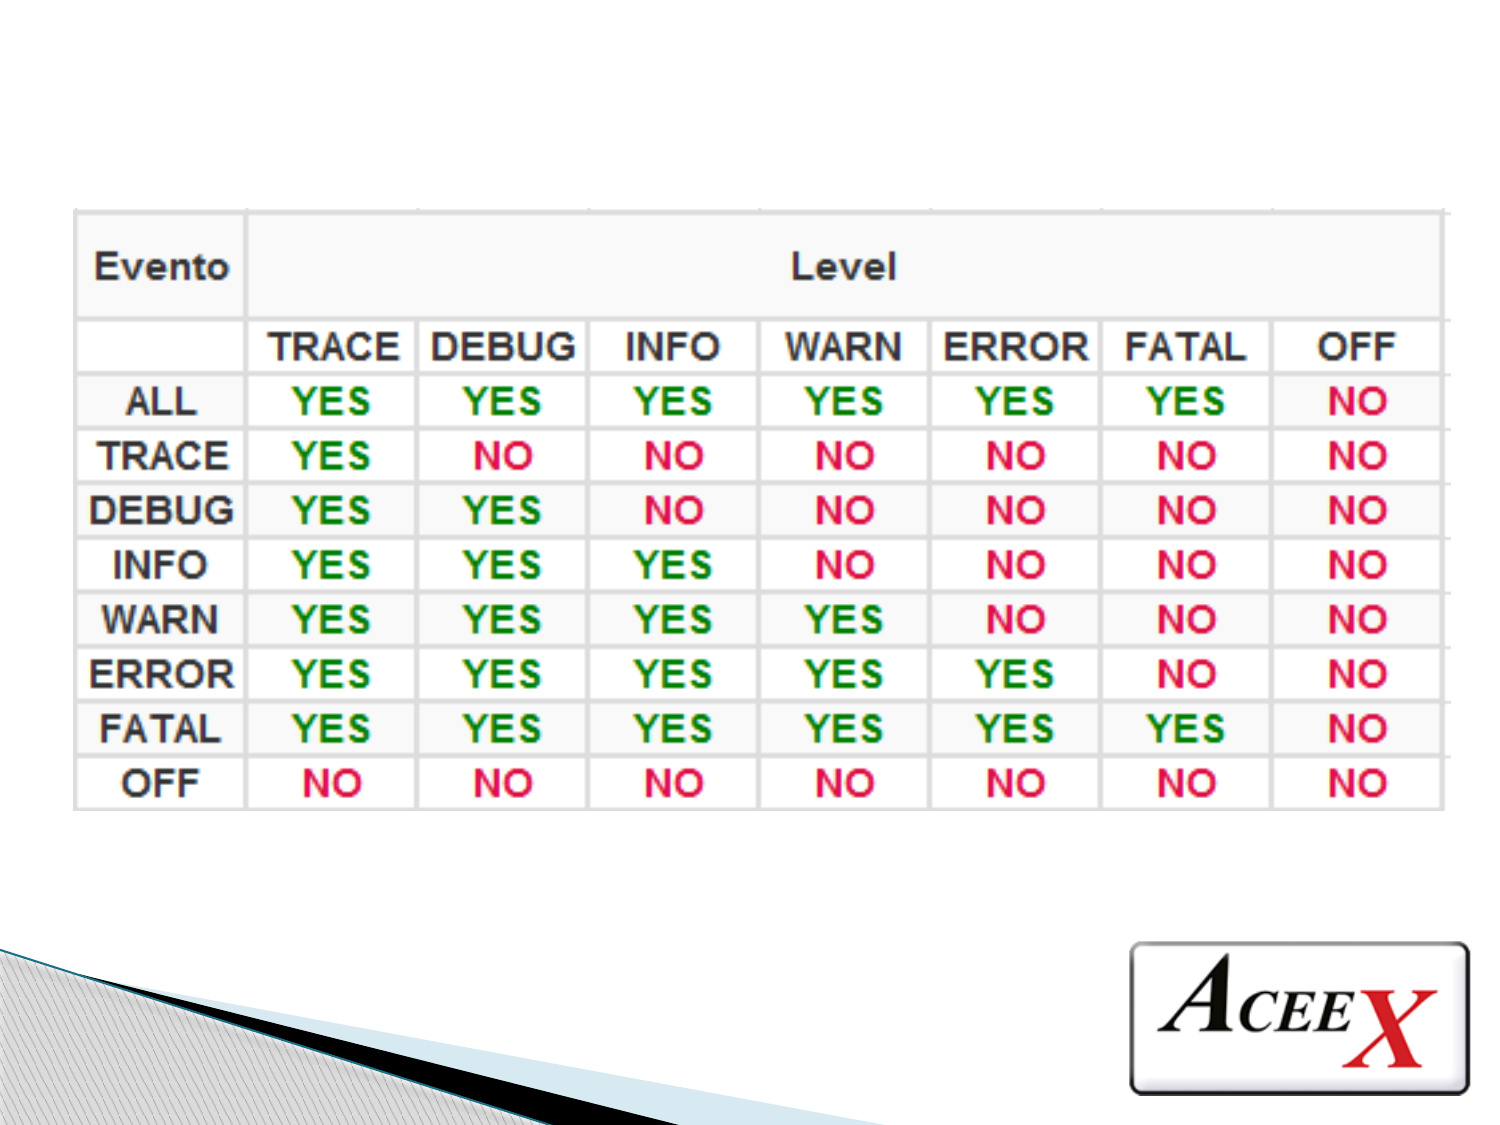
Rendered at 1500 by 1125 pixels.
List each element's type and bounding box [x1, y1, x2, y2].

picture [1127, 940, 1472, 1096]
picture [72, 207, 1451, 811]
